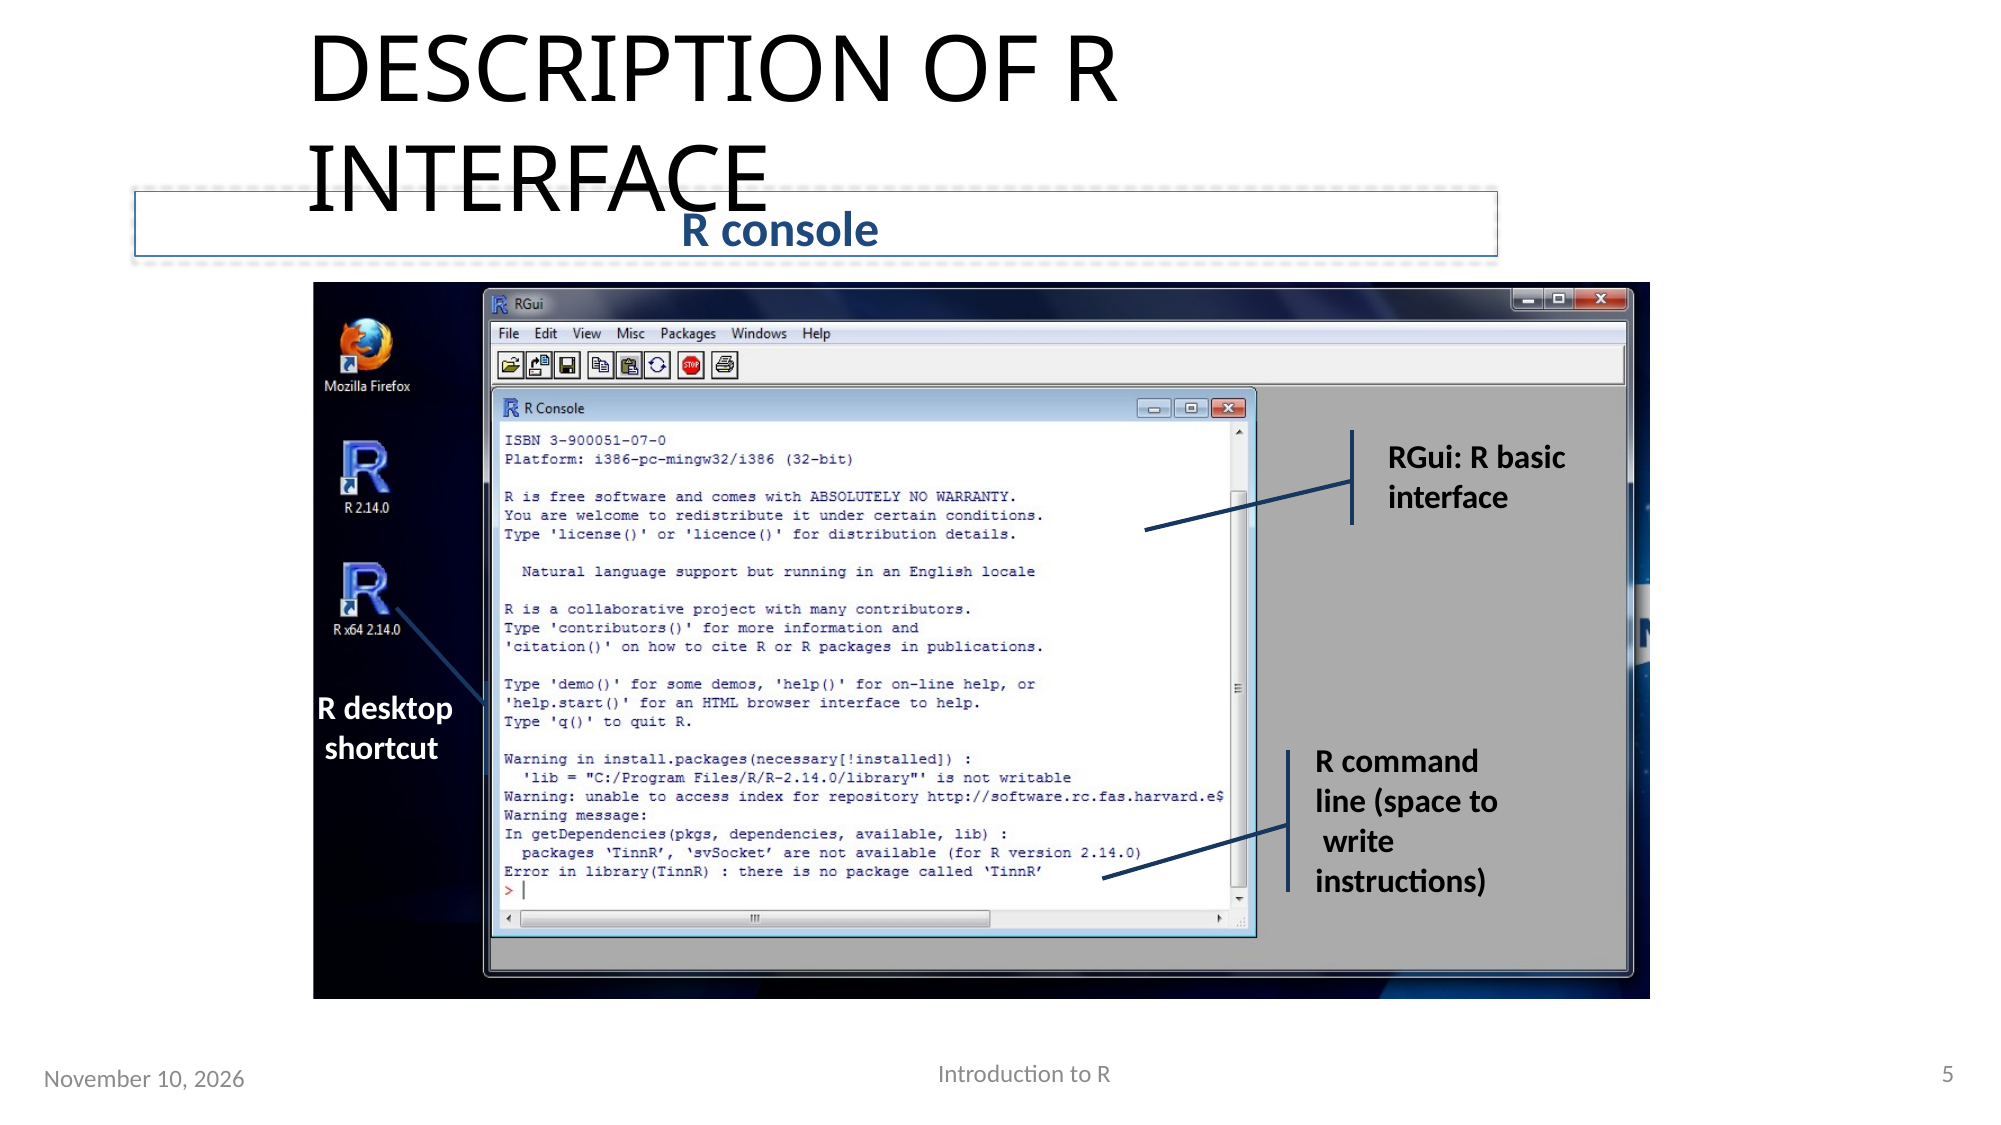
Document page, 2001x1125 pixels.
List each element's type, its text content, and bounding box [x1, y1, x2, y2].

footer Introduction to R [350, 1042, 1699, 1103]
text_box RGui: R basic interface [1385, 433, 1570, 516]
text_box R command line (space to write instructions) [1313, 736, 1501, 899]
text_box R desktop shortcut [315, 683, 458, 766]
text_box [124, 179, 1505, 272]
text_box [313, 282, 1650, 999]
slide_number 5 [1717, 1042, 1970, 1103]
title DESCRIPTION OF R INTERFACE [304, 8, 1404, 179]
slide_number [29, 1047, 332, 1108]
